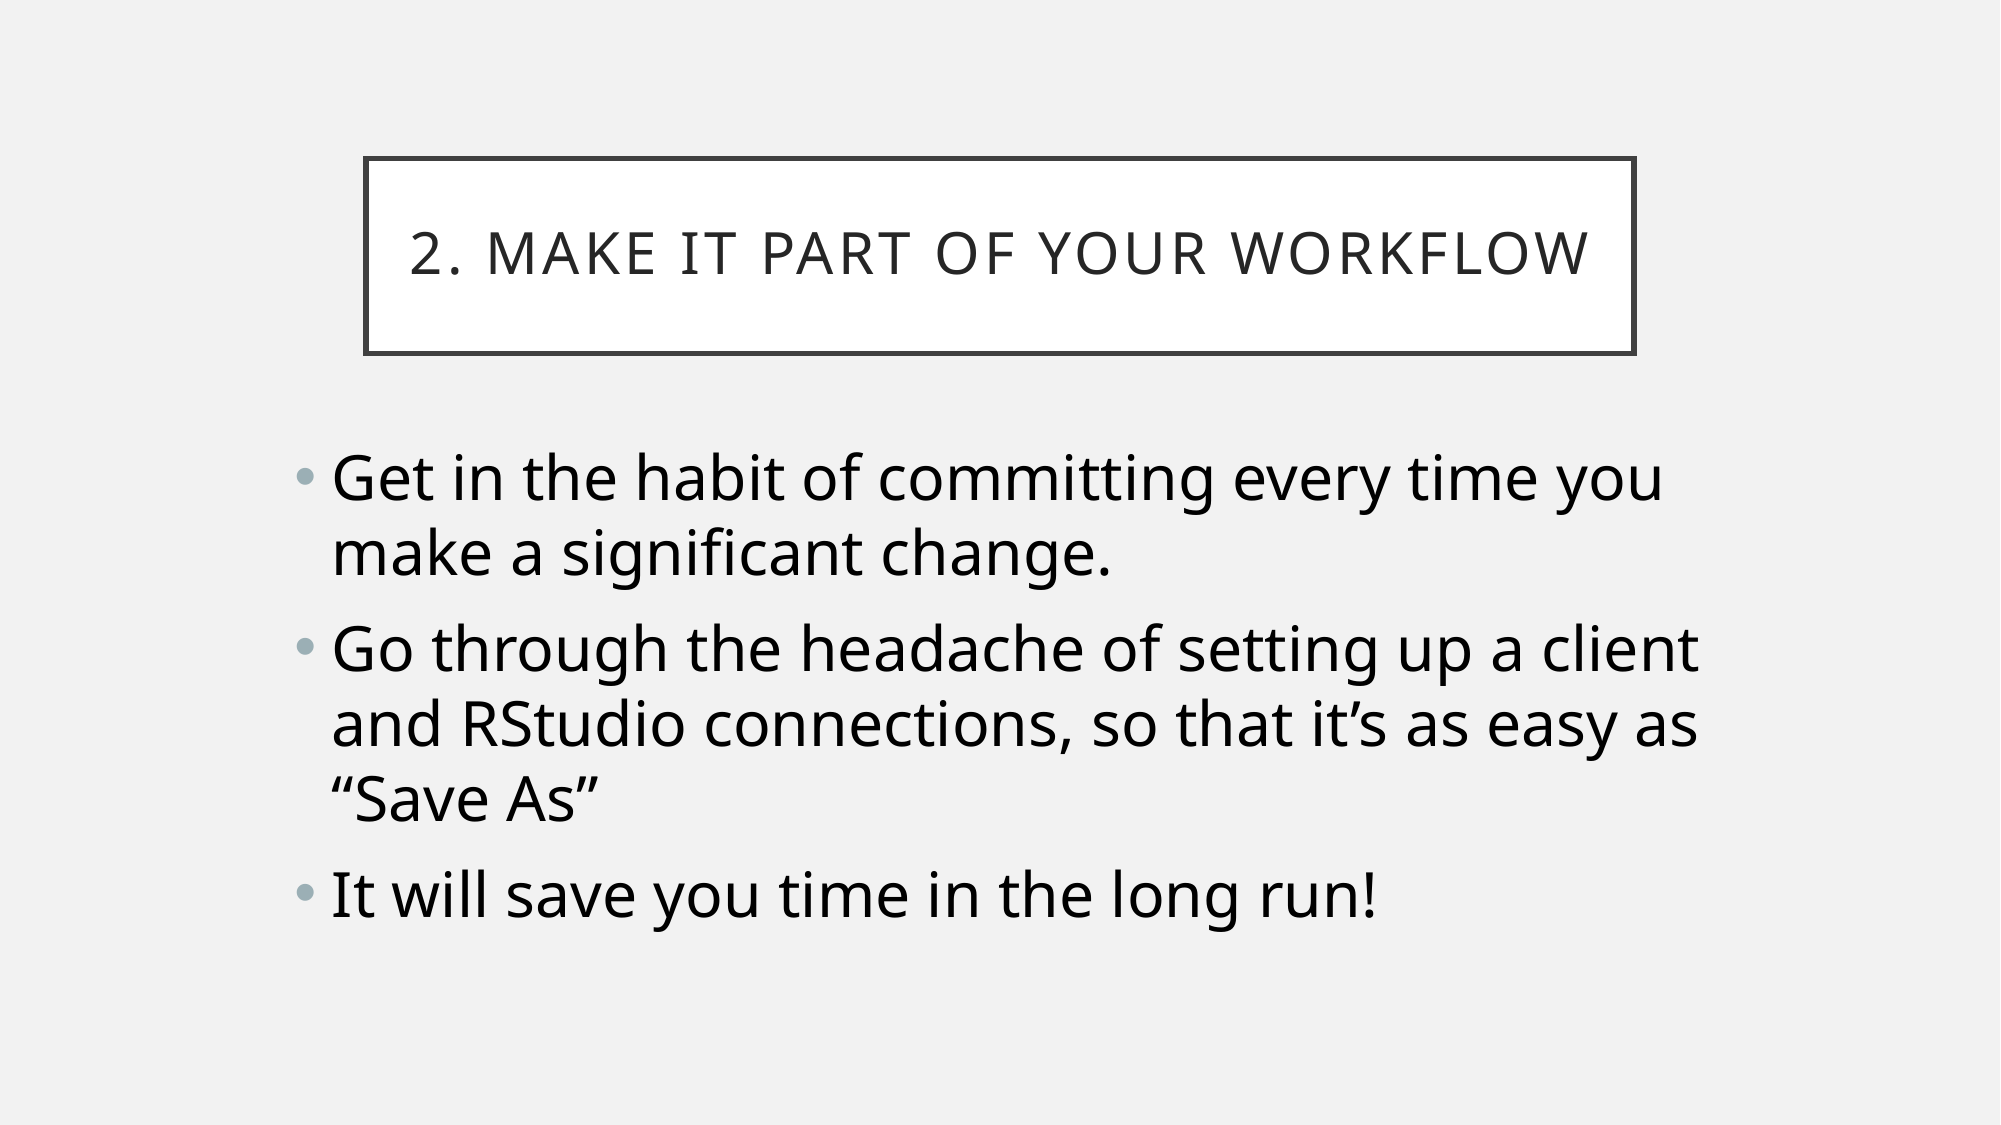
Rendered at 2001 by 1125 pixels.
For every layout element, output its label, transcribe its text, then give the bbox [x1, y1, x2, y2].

title 2. Make it part of your workflow [363, 156, 1637, 356]
list Get in the habit of committing every time you make a significant change. Go through the headache of setting up a client and RStudio connections, so that it’s as easy as “Save As” It will save you time in the long run! [241, 430, 1769, 966]
